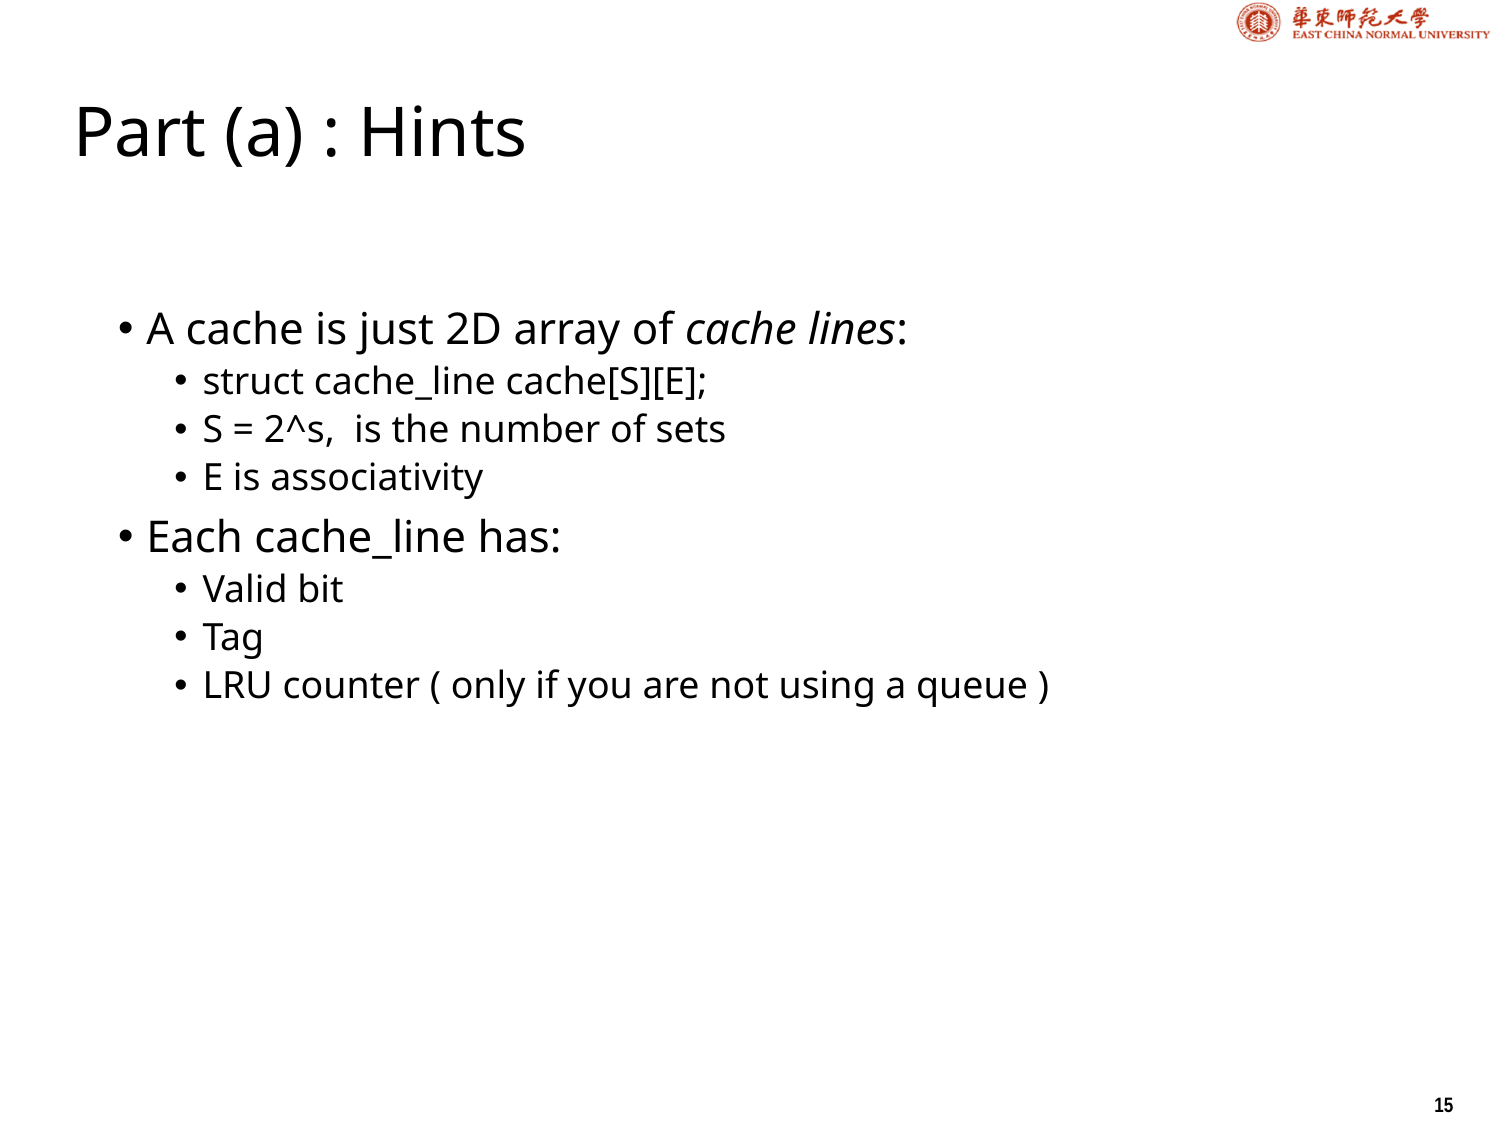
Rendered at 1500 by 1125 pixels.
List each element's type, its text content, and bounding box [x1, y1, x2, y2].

list A cache is just 2D array of cache lines: struct cache_line cache[S][E]; S = 2^s, is the number of sets E is associativity Each cache_line has: Valid bit Tag LRU counter ( only if you are not using a queue ) [103, 299, 1397, 1014]
picture [1229, 0, 1500, 46]
title Part (a) : Hints [58, 32, 1304, 236]
